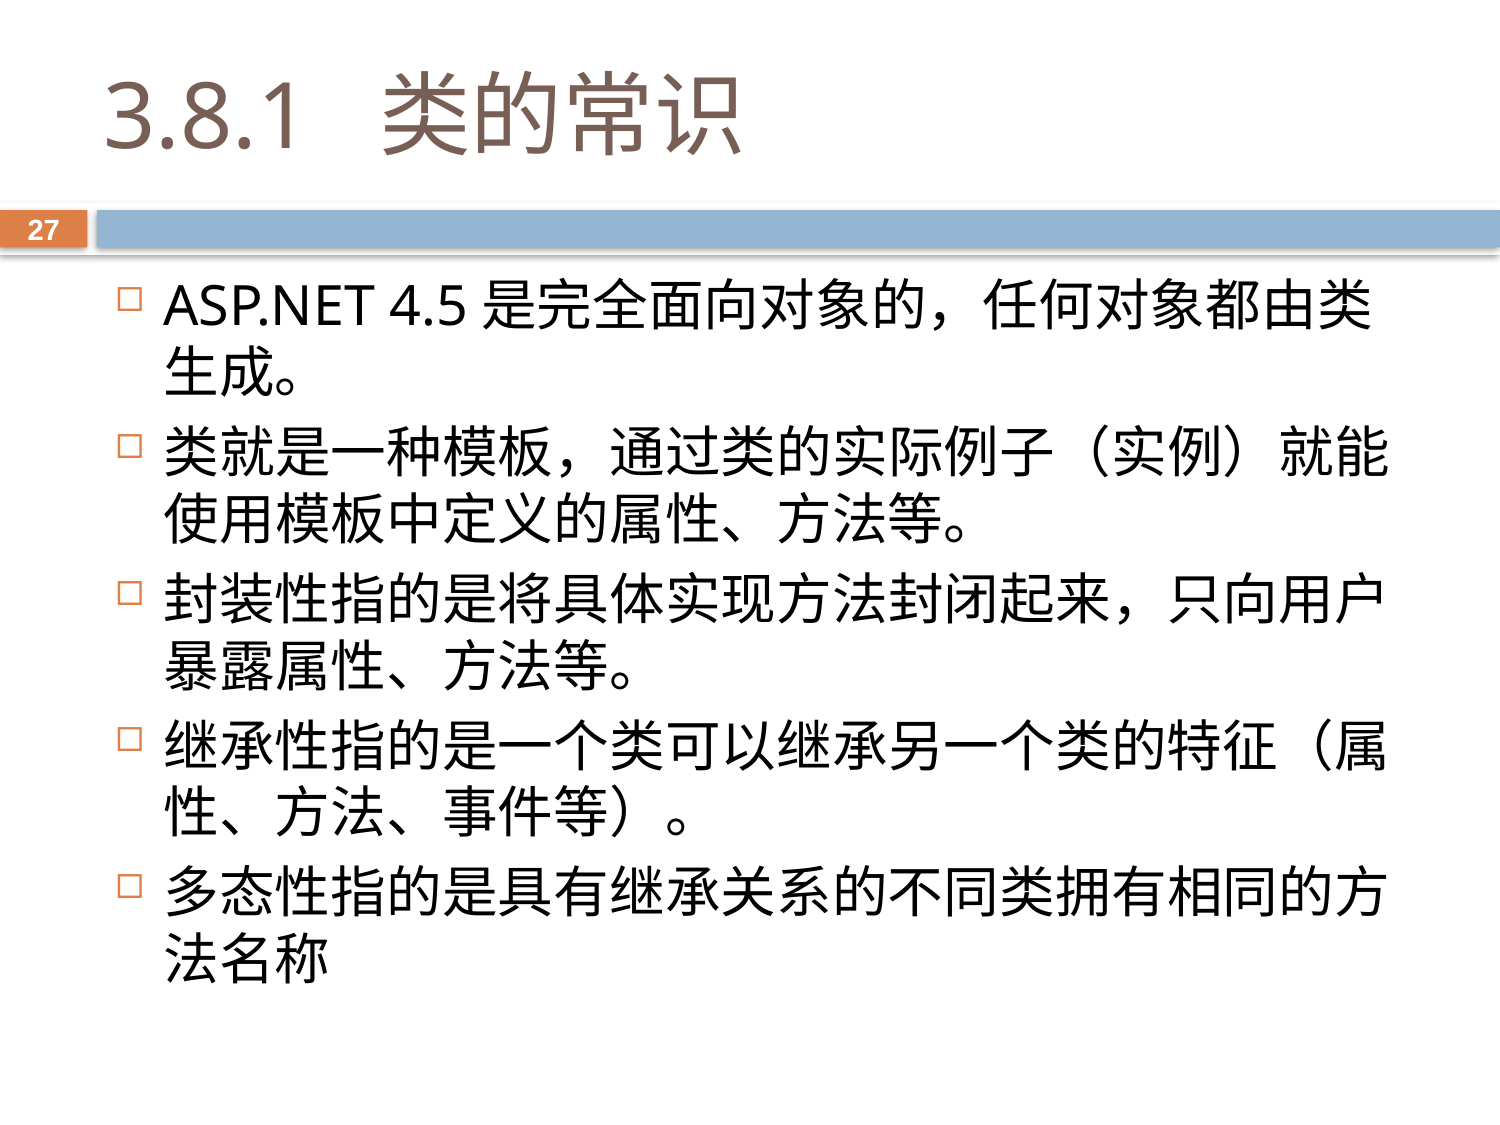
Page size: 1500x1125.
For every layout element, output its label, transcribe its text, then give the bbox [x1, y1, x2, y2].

list ASP.NET 4.5是完全面向对象的，任何对象都由类生成。 类就是一种模板，通过类的实际例子（实例）就能使用模板中定义的属性、方法等。 封装性指的是将具体实现方法封闭起来，只向用户暴露属性、方法等。 继承性指的是一个类可以继承另一个类的特征（属性、方法、事件等）。 多态性指的是具有继承关系的不同类拥有相同的方法名称 [100, 262, 1438, 1000]
title 3.8.1 类的常识 [88, 30, 1426, 194]
slide_number 27 [0, 208, 88, 249]
